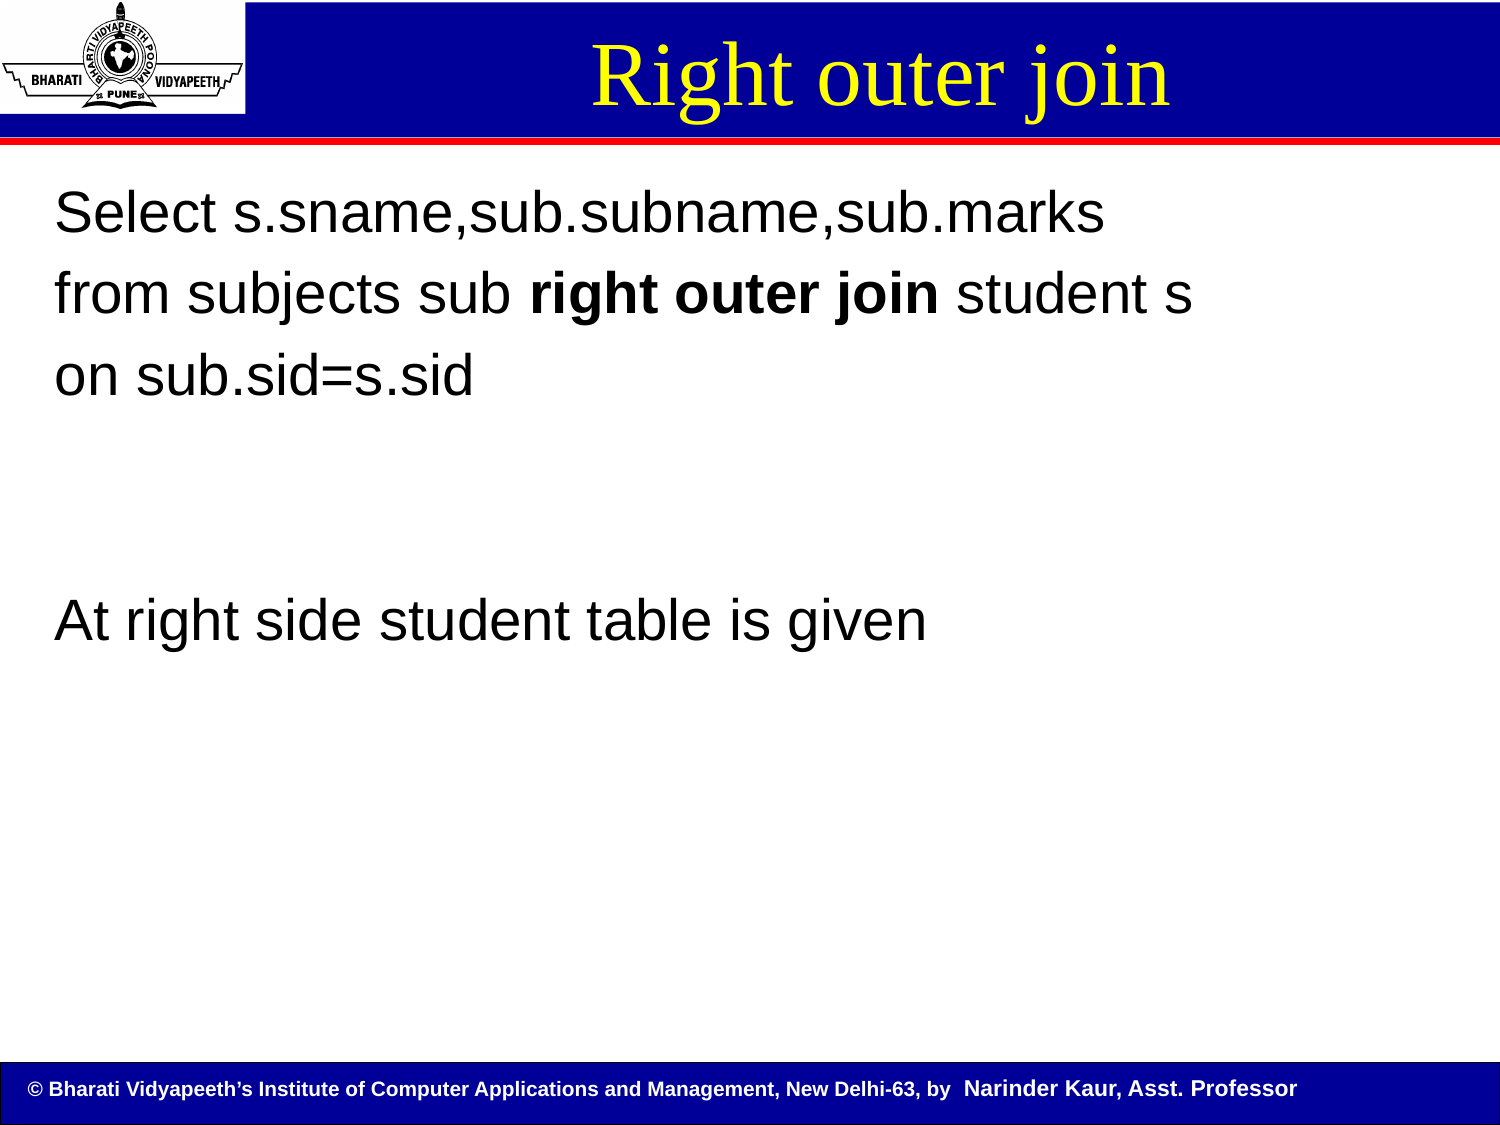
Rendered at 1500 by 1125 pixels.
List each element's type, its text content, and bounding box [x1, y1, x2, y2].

title Right outer join [262, 0, 1500, 138]
picture [2, 2, 243, 109]
list Select s.sname,sub.subname,sub.marks from subjects sub right outer join student s on sub.sid=s.sid At right side student table is given [39, 166, 1469, 1024]
